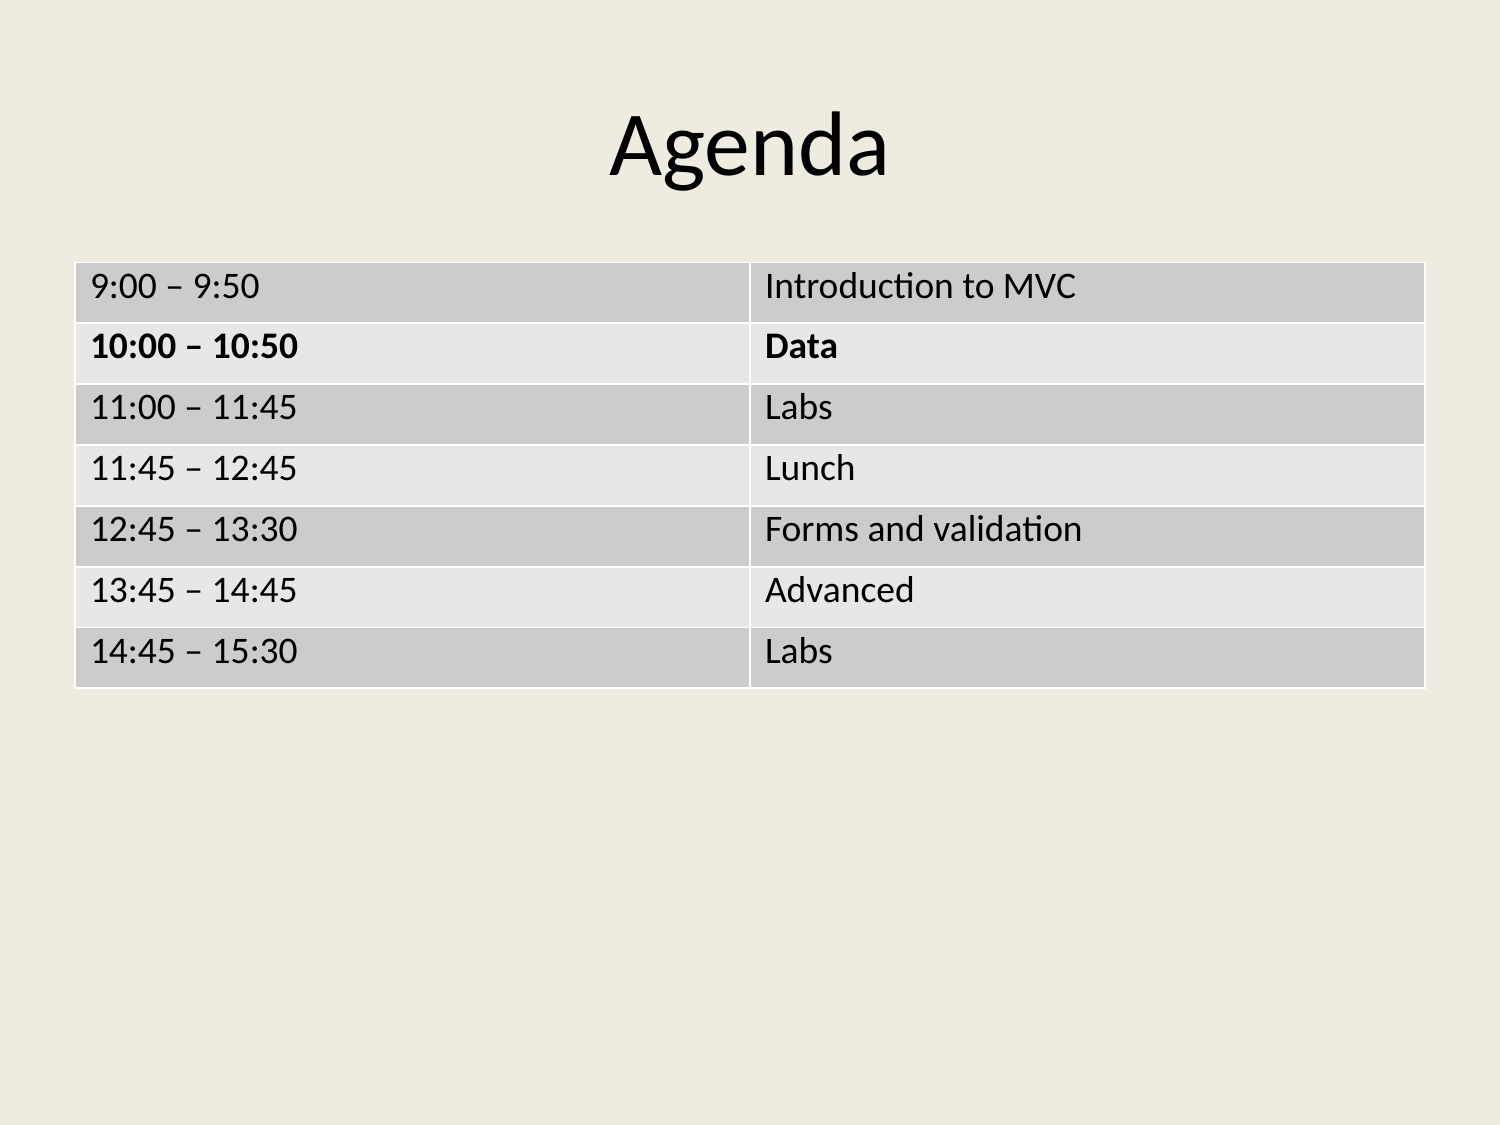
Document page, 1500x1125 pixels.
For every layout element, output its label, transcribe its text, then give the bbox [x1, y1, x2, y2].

table_cell 14:45 – 15:30 [76, 628, 749, 687]
table_cell 10:00 – 10:50 [76, 324, 749, 383]
table_cell Lunch [751, 446, 1424, 505]
table_cell 12:45 – 13:30 [76, 507, 749, 566]
table_cell Data [751, 324, 1424, 383]
table_cell 11:45 – 12:45 [76, 446, 749, 505]
table_cell Forms and validation [751, 507, 1424, 566]
title Agenda [75, 45, 1425, 233]
table_header 9:00 – 9:50 [76, 263, 749, 322]
table_cell Labs [751, 385, 1424, 444]
table_cell 11:00 – 11:45 [76, 385, 749, 444]
table_header Introduction to MVC [751, 263, 1424, 322]
table_cell Labs [751, 628, 1424, 687]
table_cell 13:45 – 14:45 [76, 568, 749, 627]
table_cell Advanced [751, 568, 1424, 627]
